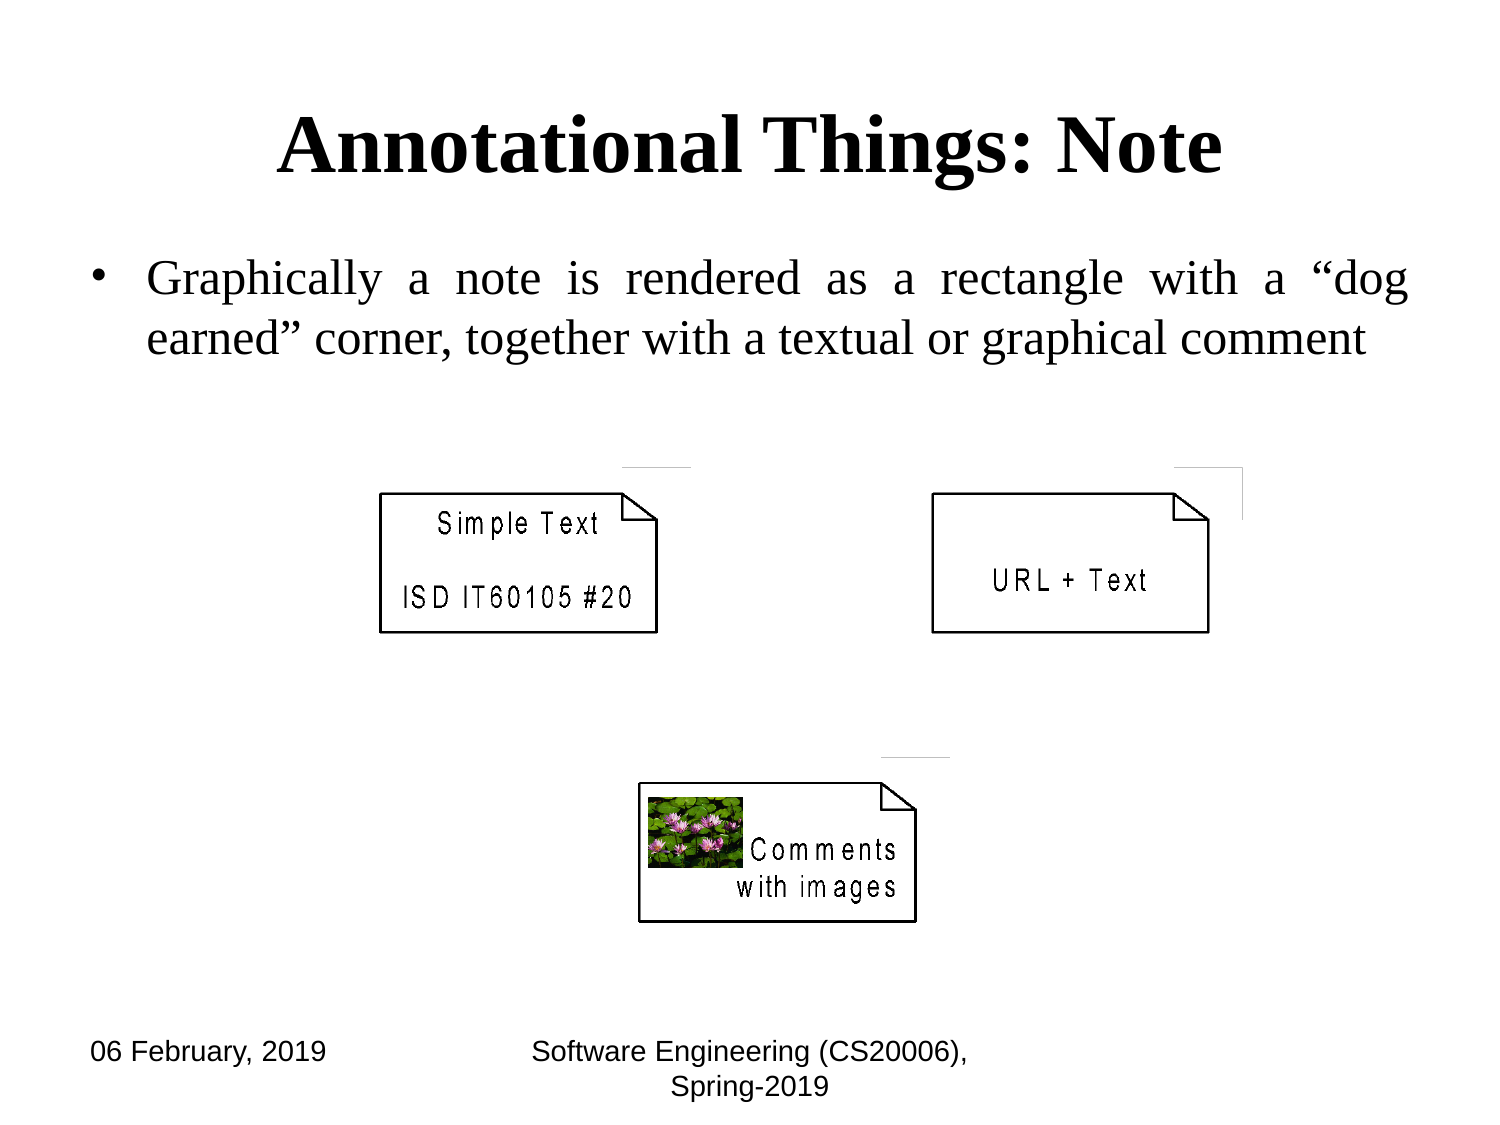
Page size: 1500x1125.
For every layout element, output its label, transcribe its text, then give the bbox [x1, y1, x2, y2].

picture [374, 462, 1251, 928]
list Graphically a note is rendered as a rectangle with a “dog earned” corner, together with a textual or graphical comment [75, 237, 1425, 1005]
title Annotational Things: Note [75, 45, 1425, 233]
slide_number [75, 1024, 425, 1103]
footer Software Engineering (CS20006), Spring-2019 [512, 1024, 988, 1103]
